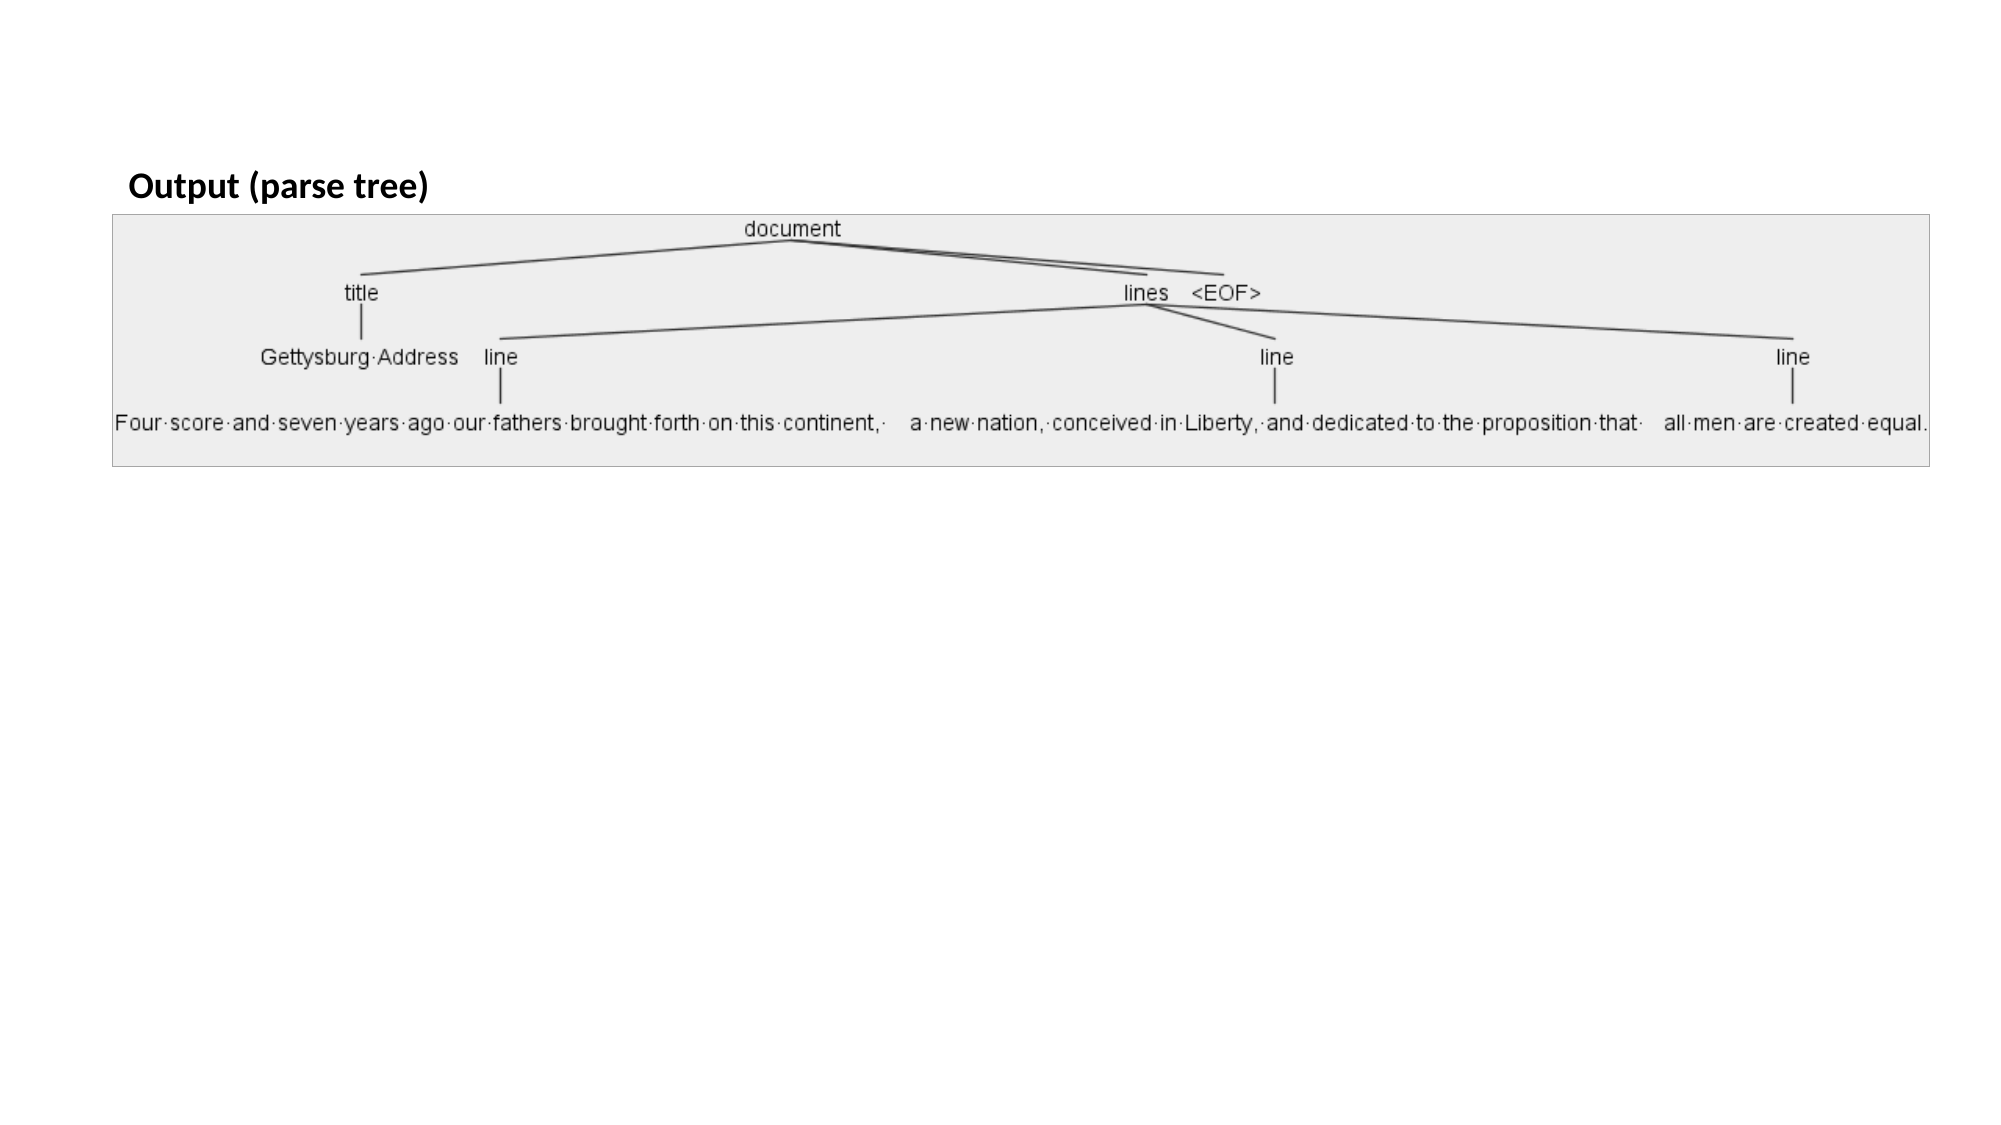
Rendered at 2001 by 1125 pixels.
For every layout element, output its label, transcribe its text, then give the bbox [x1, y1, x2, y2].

text_box Output (parse tree) [113, 153, 445, 214]
picture [112, 214, 1930, 467]
